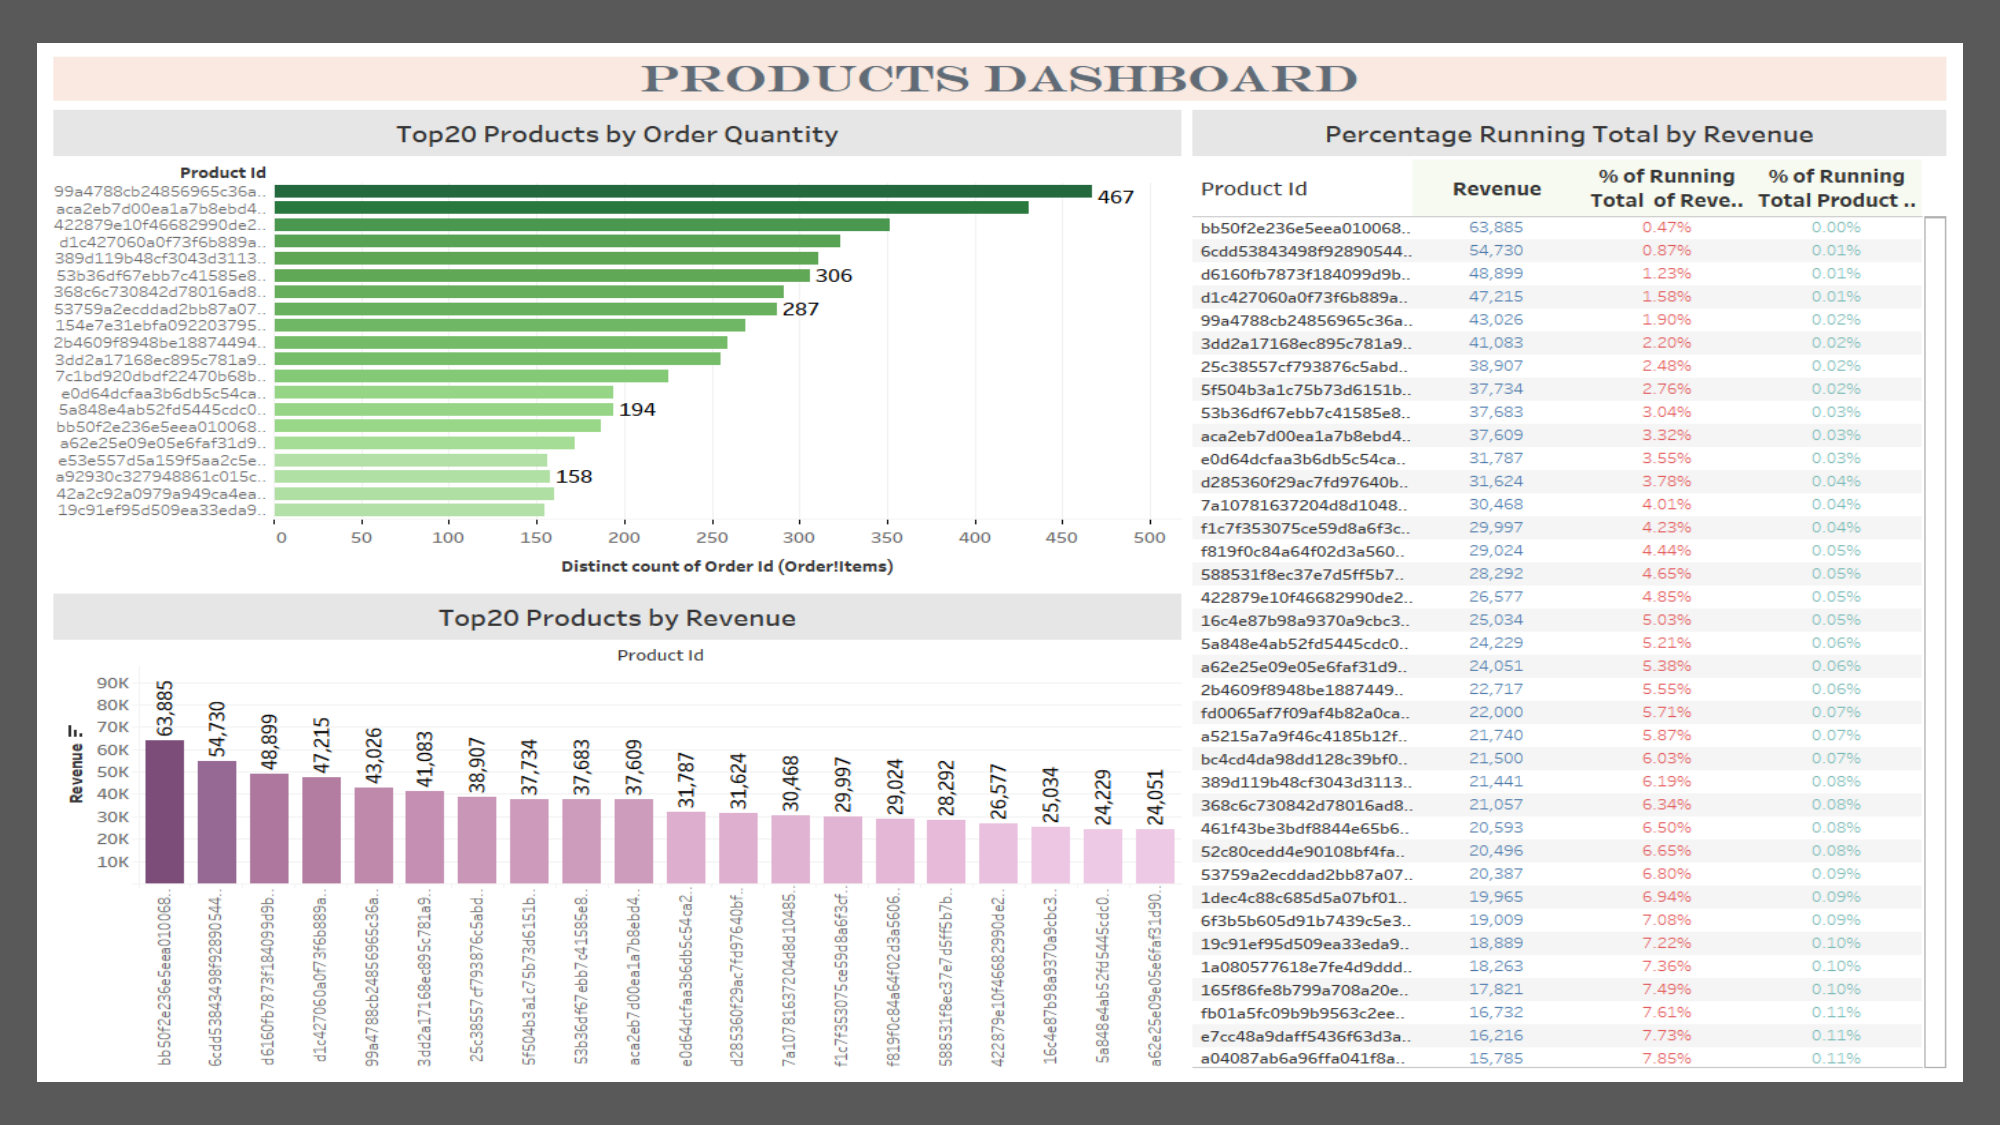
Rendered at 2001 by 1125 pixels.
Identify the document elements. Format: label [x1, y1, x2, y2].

picture [36, 43, 1963, 1082]
